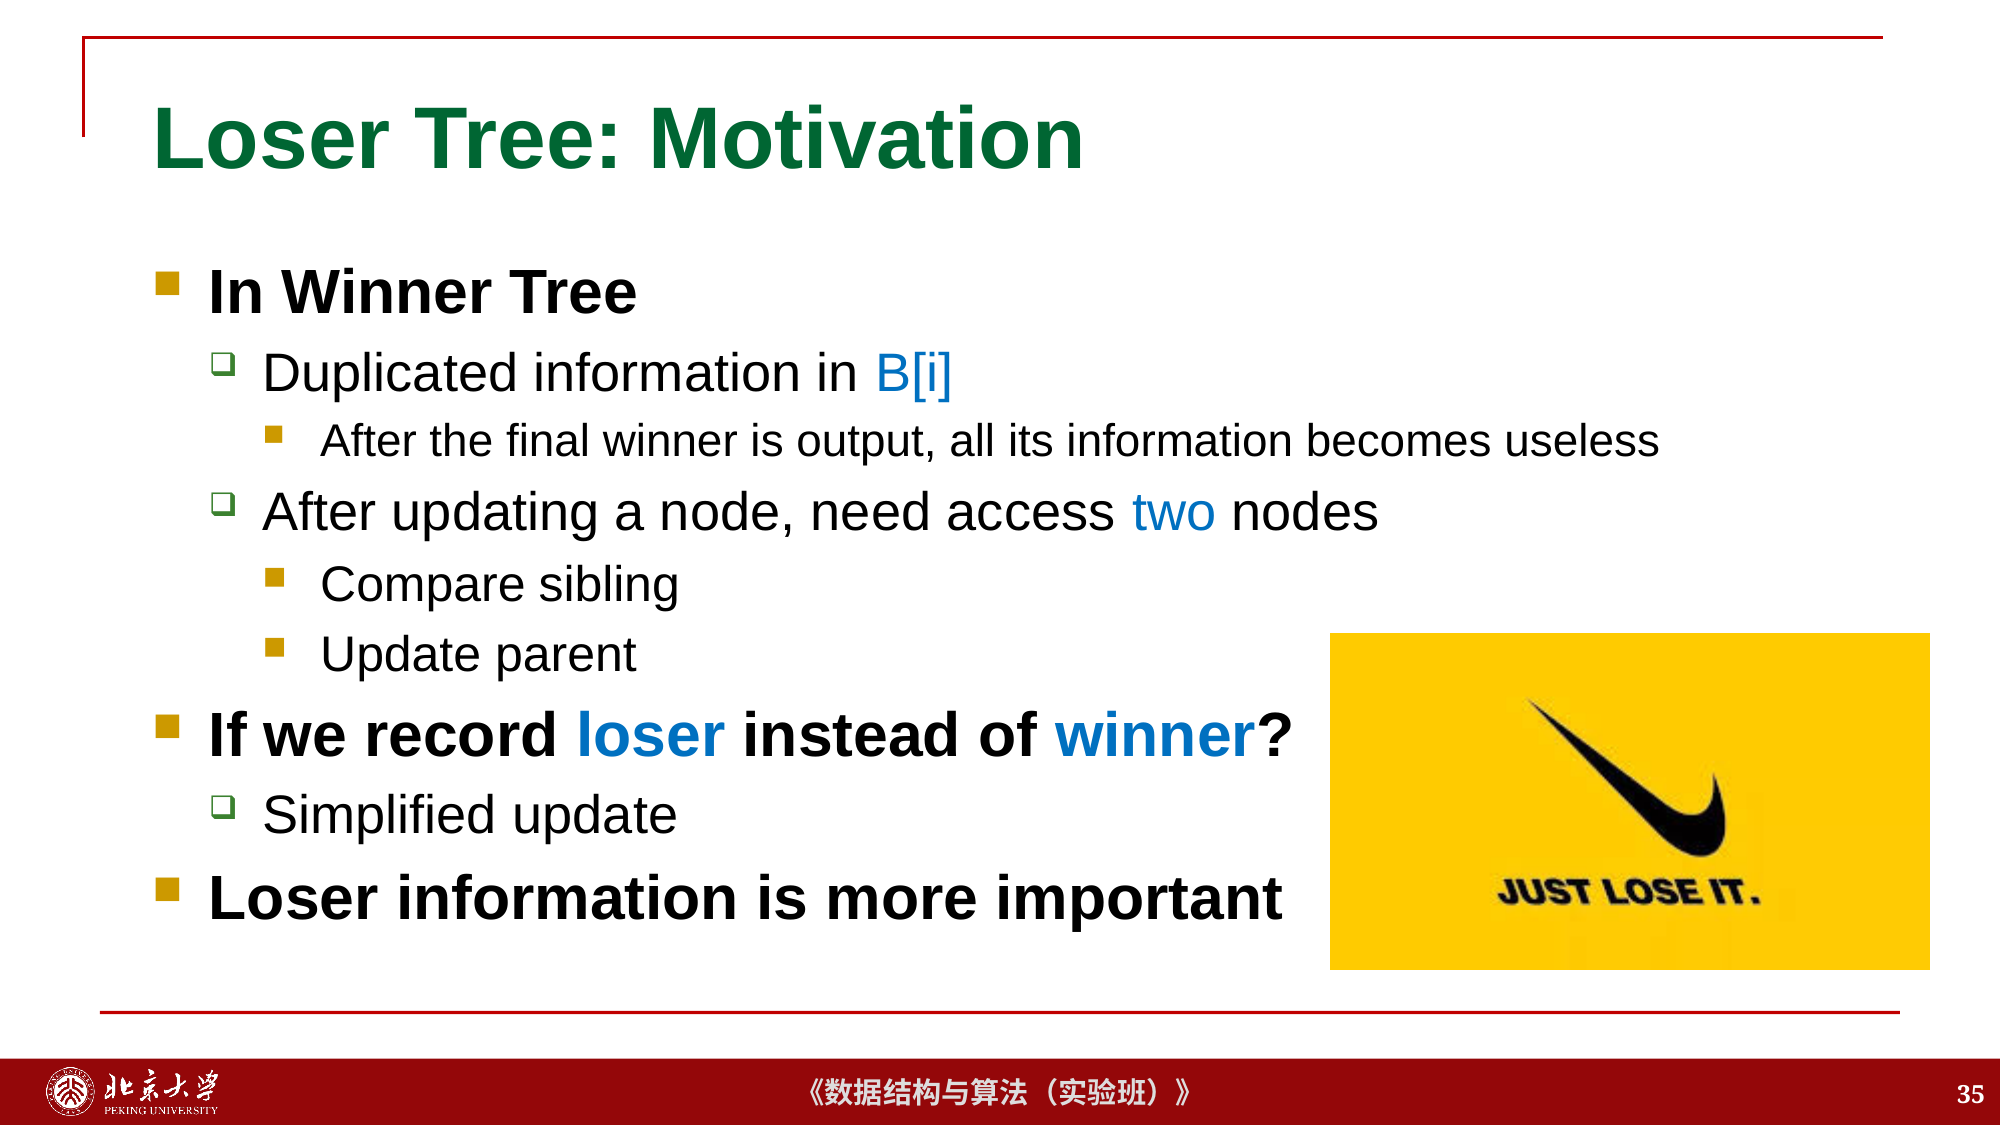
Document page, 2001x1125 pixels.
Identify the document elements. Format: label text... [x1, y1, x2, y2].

title Loser Tree: Motivation [137, 59, 1863, 209]
slide_number 35 [1550, 1065, 2000, 1125]
picture [46, 1067, 218, 1116]
list In Winner Tree Duplicated information in B[i] After the final winner is output, all its information becomes useless After updating a node, need access two nodes Compare sibling Update parent If we record loser instead of winner? Simplified update Loser information is more important [137, 243, 1863, 1017]
picture [1330, 633, 1930, 970]
